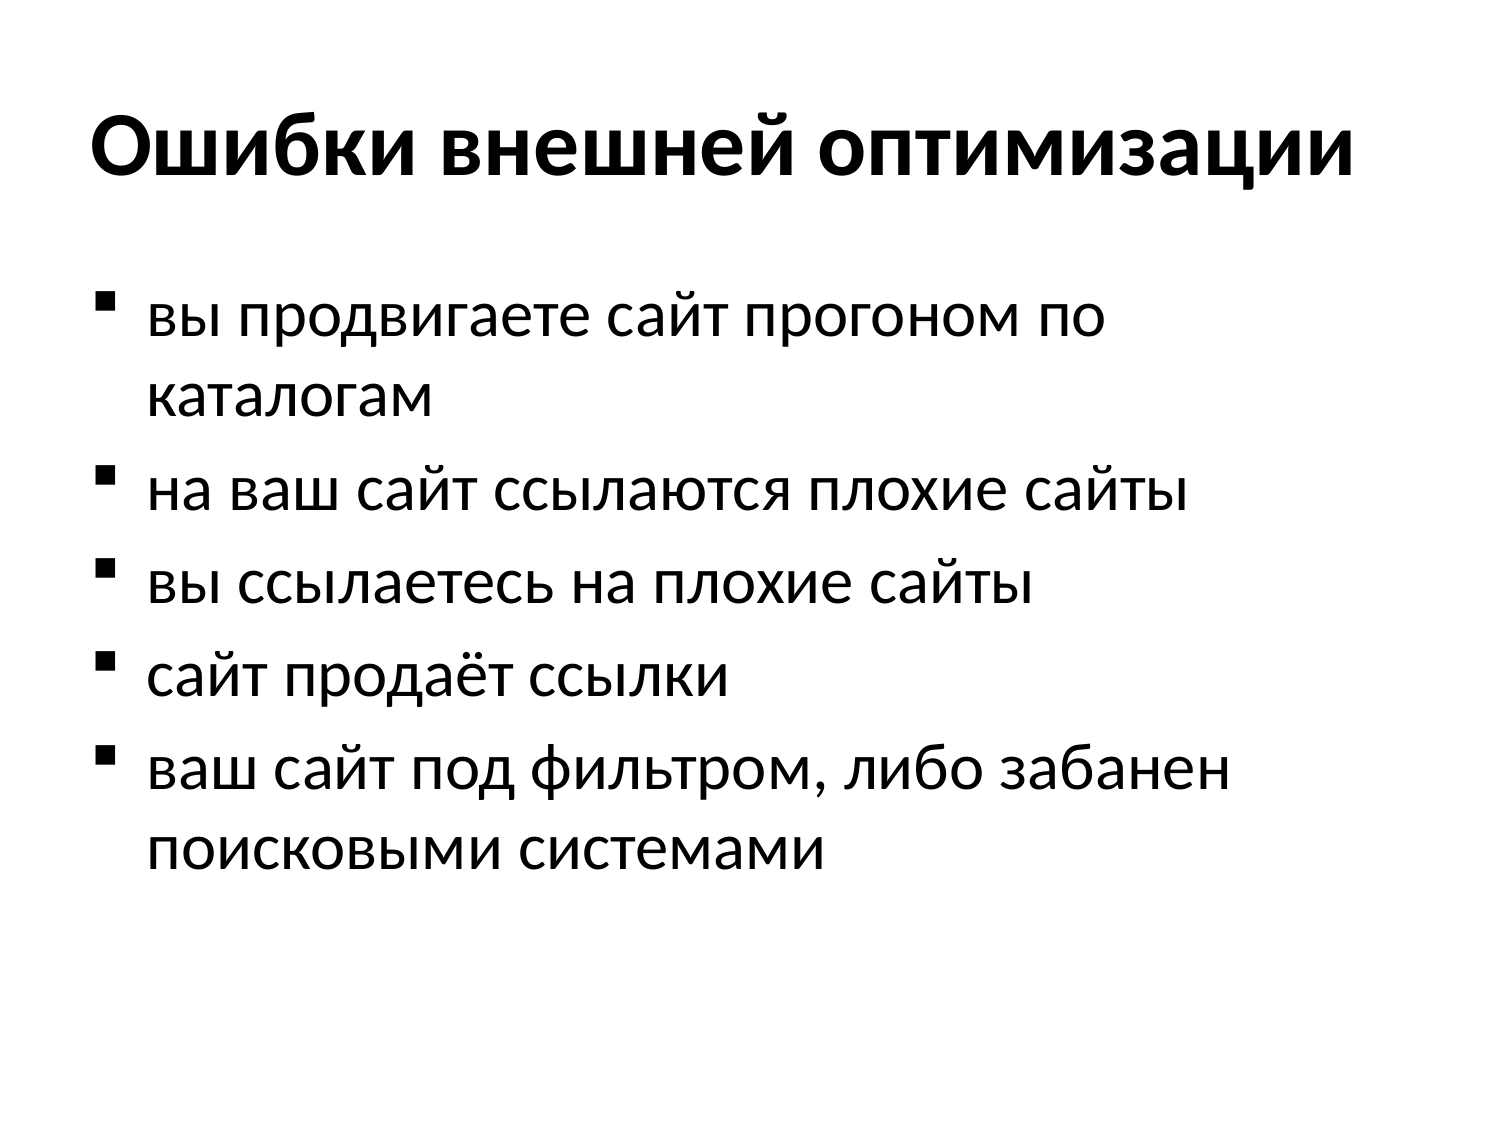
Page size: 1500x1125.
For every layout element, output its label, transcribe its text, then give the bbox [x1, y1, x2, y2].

list вы продвигаете сайт прогоном по каталогам на ваш сайт ссылаются плохие сайты вы ссылаетесь на плохие сайты сайт продаёт ссылки ваш сайт под фильтром, либо забанен поисковыми системами [75, 262, 1425, 1005]
title Ошибки внешней оптимизации [75, 45, 1425, 233]
